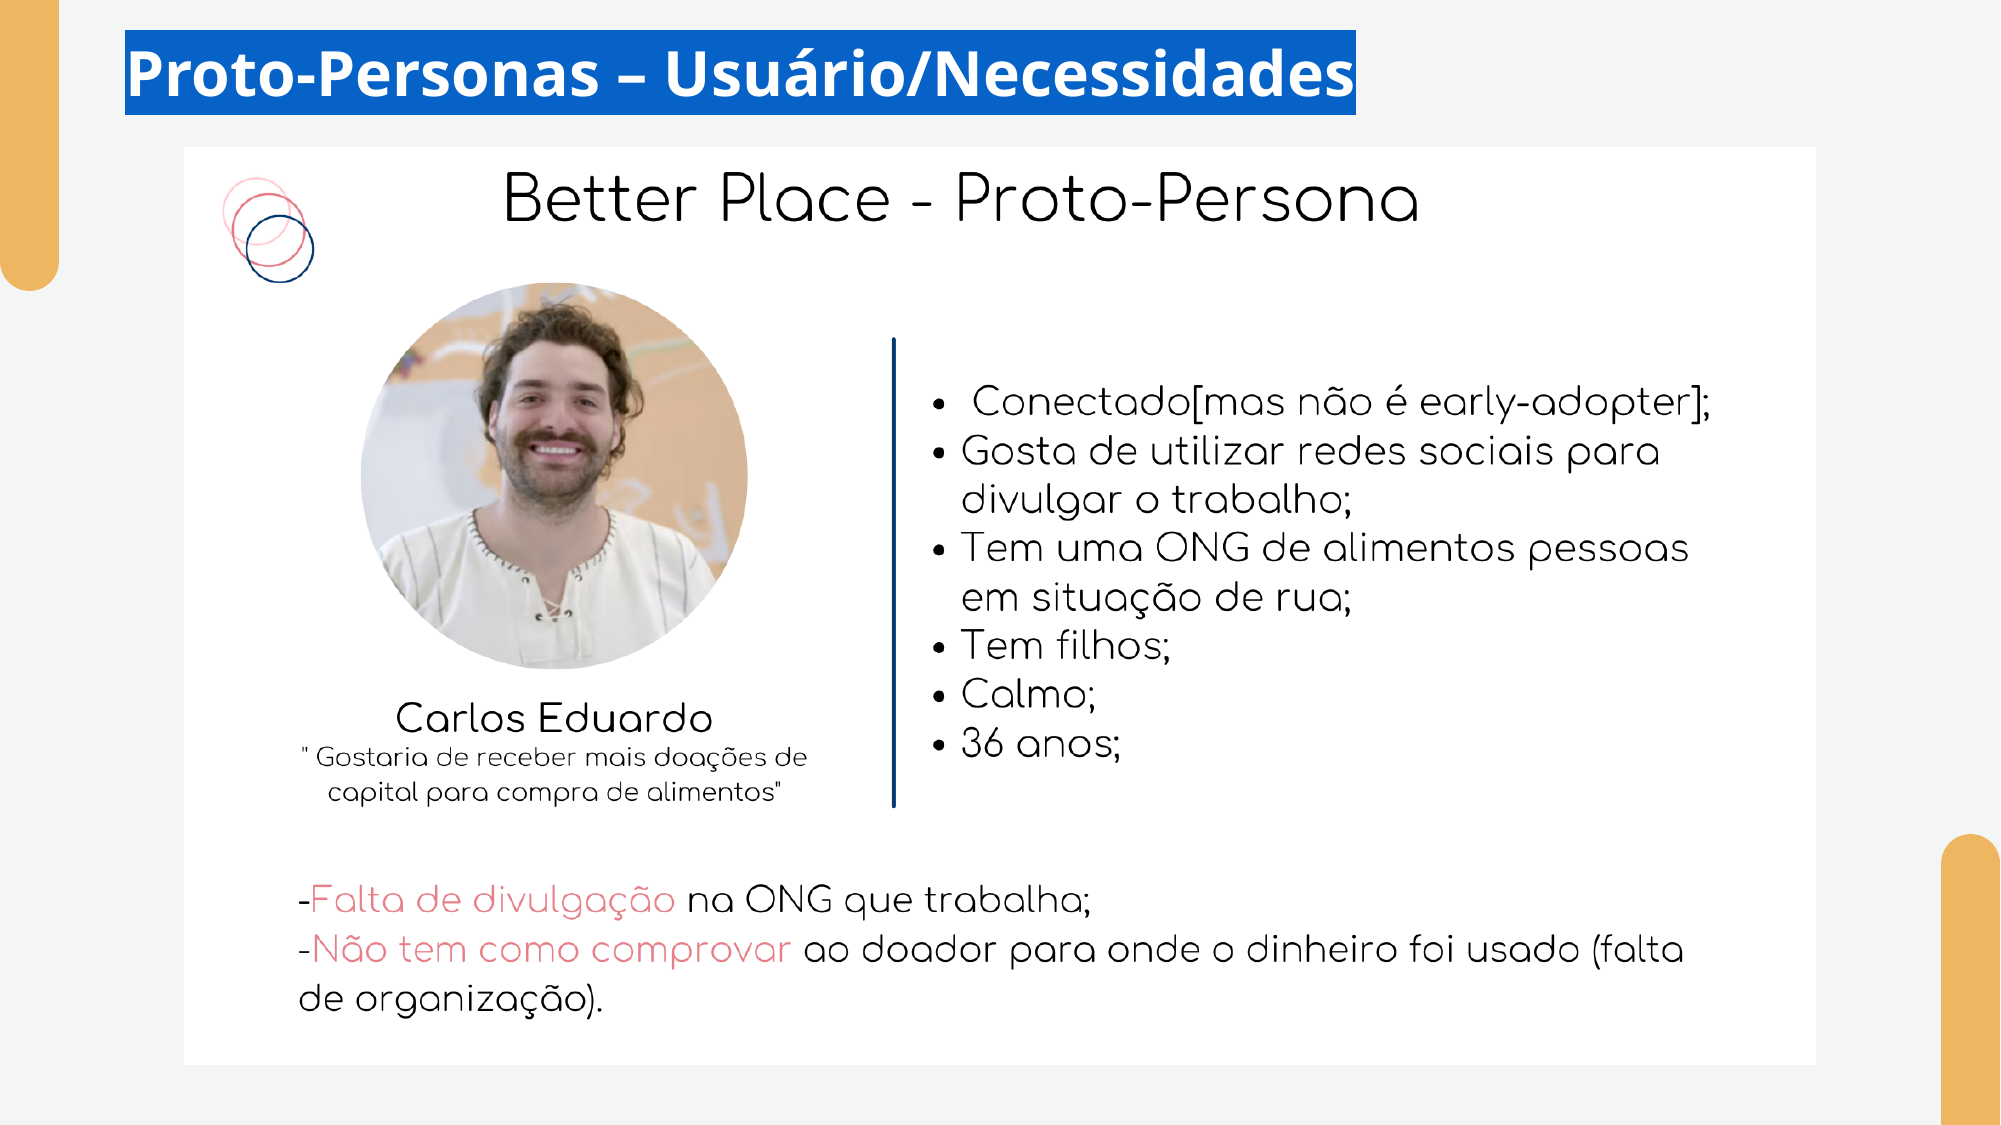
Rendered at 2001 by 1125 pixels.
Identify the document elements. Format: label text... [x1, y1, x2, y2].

picture [184, 147, 1816, 1065]
title Proto-Personas – Usuário/Necessidades [110, 8, 1650, 117]
